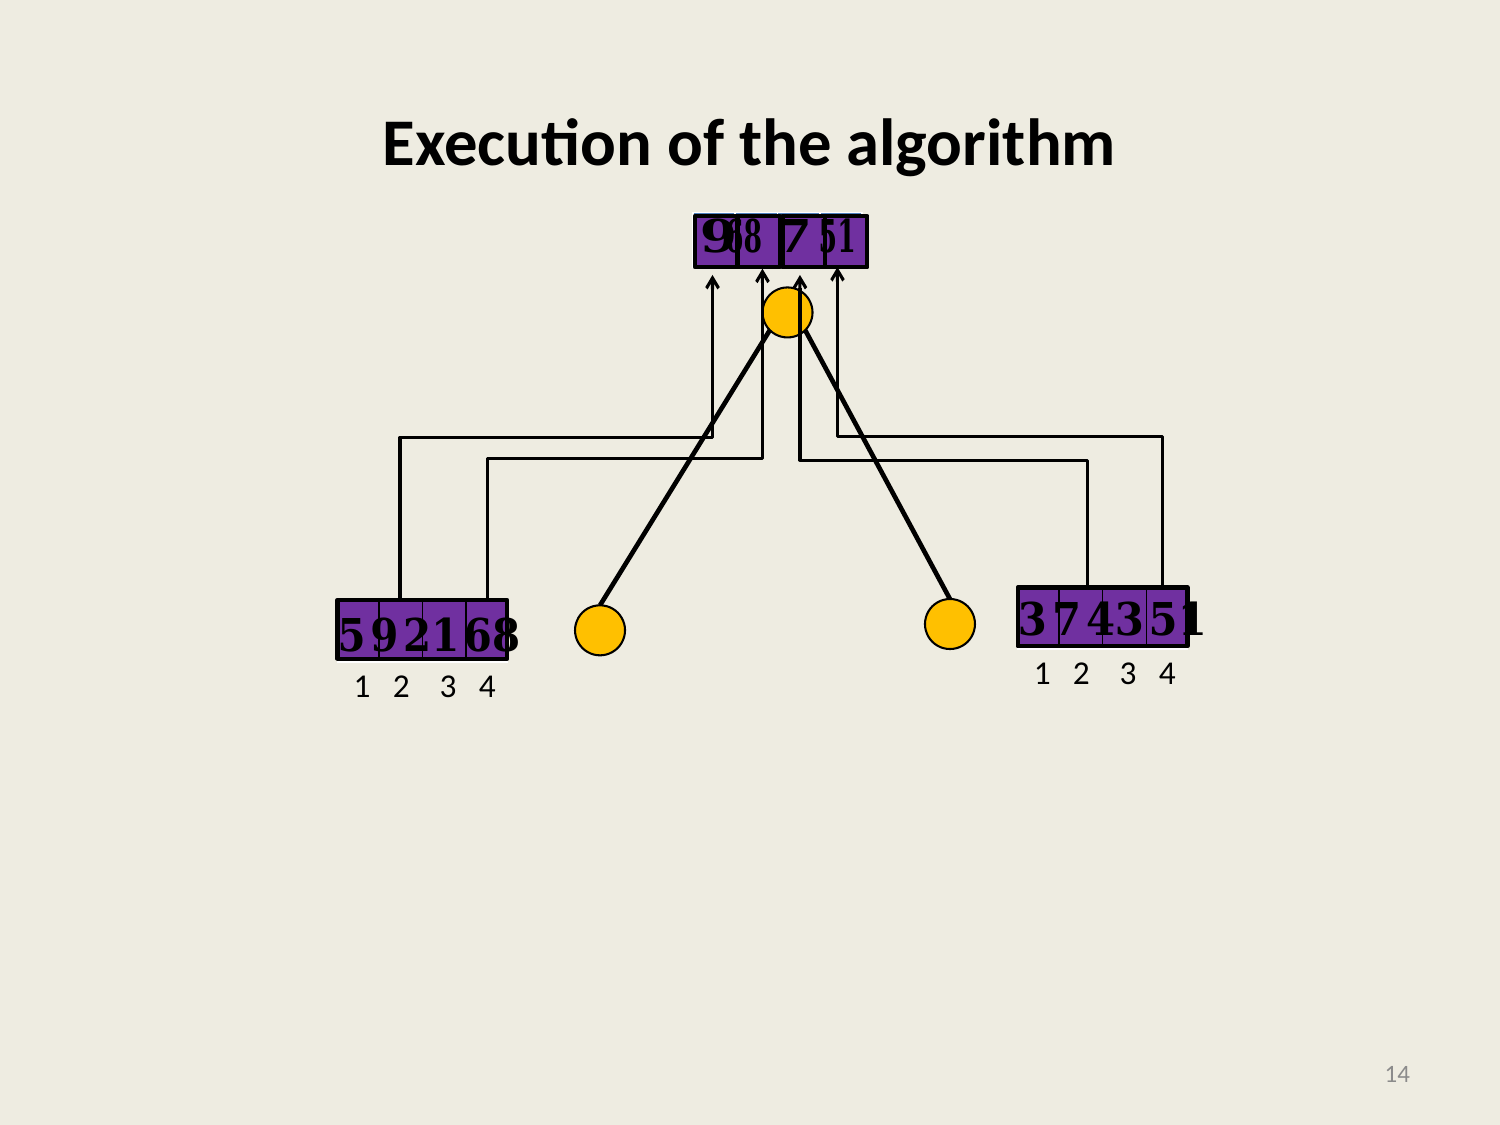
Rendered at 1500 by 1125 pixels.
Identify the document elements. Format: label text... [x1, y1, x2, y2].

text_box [818, 212, 868, 268]
slide_number 14 [1074, 1042, 1425, 1103]
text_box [774, 212, 816, 268]
text_box [764, 285, 798, 314]
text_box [830, 273, 1170, 599]
text_box [802, 289, 815, 314]
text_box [694, 212, 722, 268]
text_box 1 2 3 4 [1018, 654, 1199, 700]
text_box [724, 212, 772, 268]
text_box 1 2 3 4 [338, 671, 519, 712]
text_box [434, 321, 753, 597]
text_box [572, 605, 628, 658]
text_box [393, 280, 719, 594]
text_box [922, 611, 978, 652]
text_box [337, 599, 520, 663]
title Execution of the algorithm [75, 45, 1425, 233]
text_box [1017, 587, 1207, 647]
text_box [758, 316, 828, 605]
